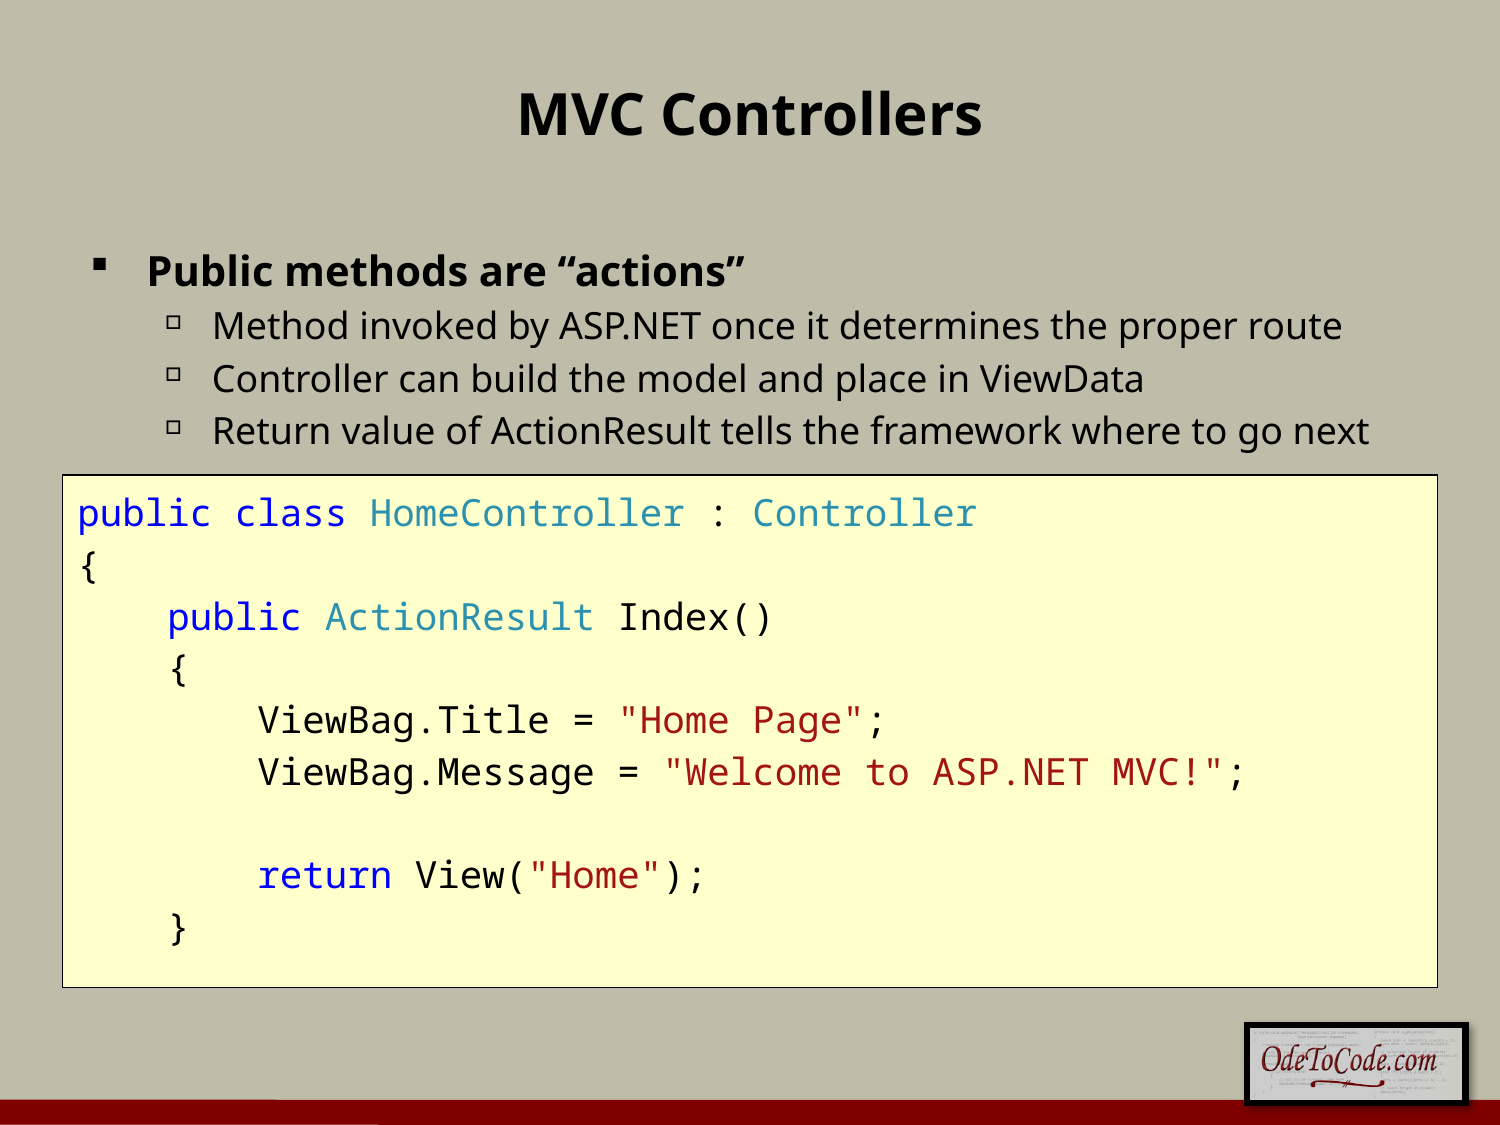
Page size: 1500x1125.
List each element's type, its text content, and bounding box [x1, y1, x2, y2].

title MVC Controllers [74, 49, 1426, 176]
text_box public class HomeController : Controller { public ActionResult Index() { ViewBag.Title = "Home Page"; ViewBag.Message = "Welcome to ASP.NET MVC!"; return View("Home"); } [62, 474, 1438, 988]
picture [1250, 1028, 1462, 1100]
list Public methods are “actions” Method invoked by ASP.NET once it determines the proper route Controller can build the model and place in ViewData Return value of ActionResult tells the framework where to go next [74, 237, 1426, 474]
